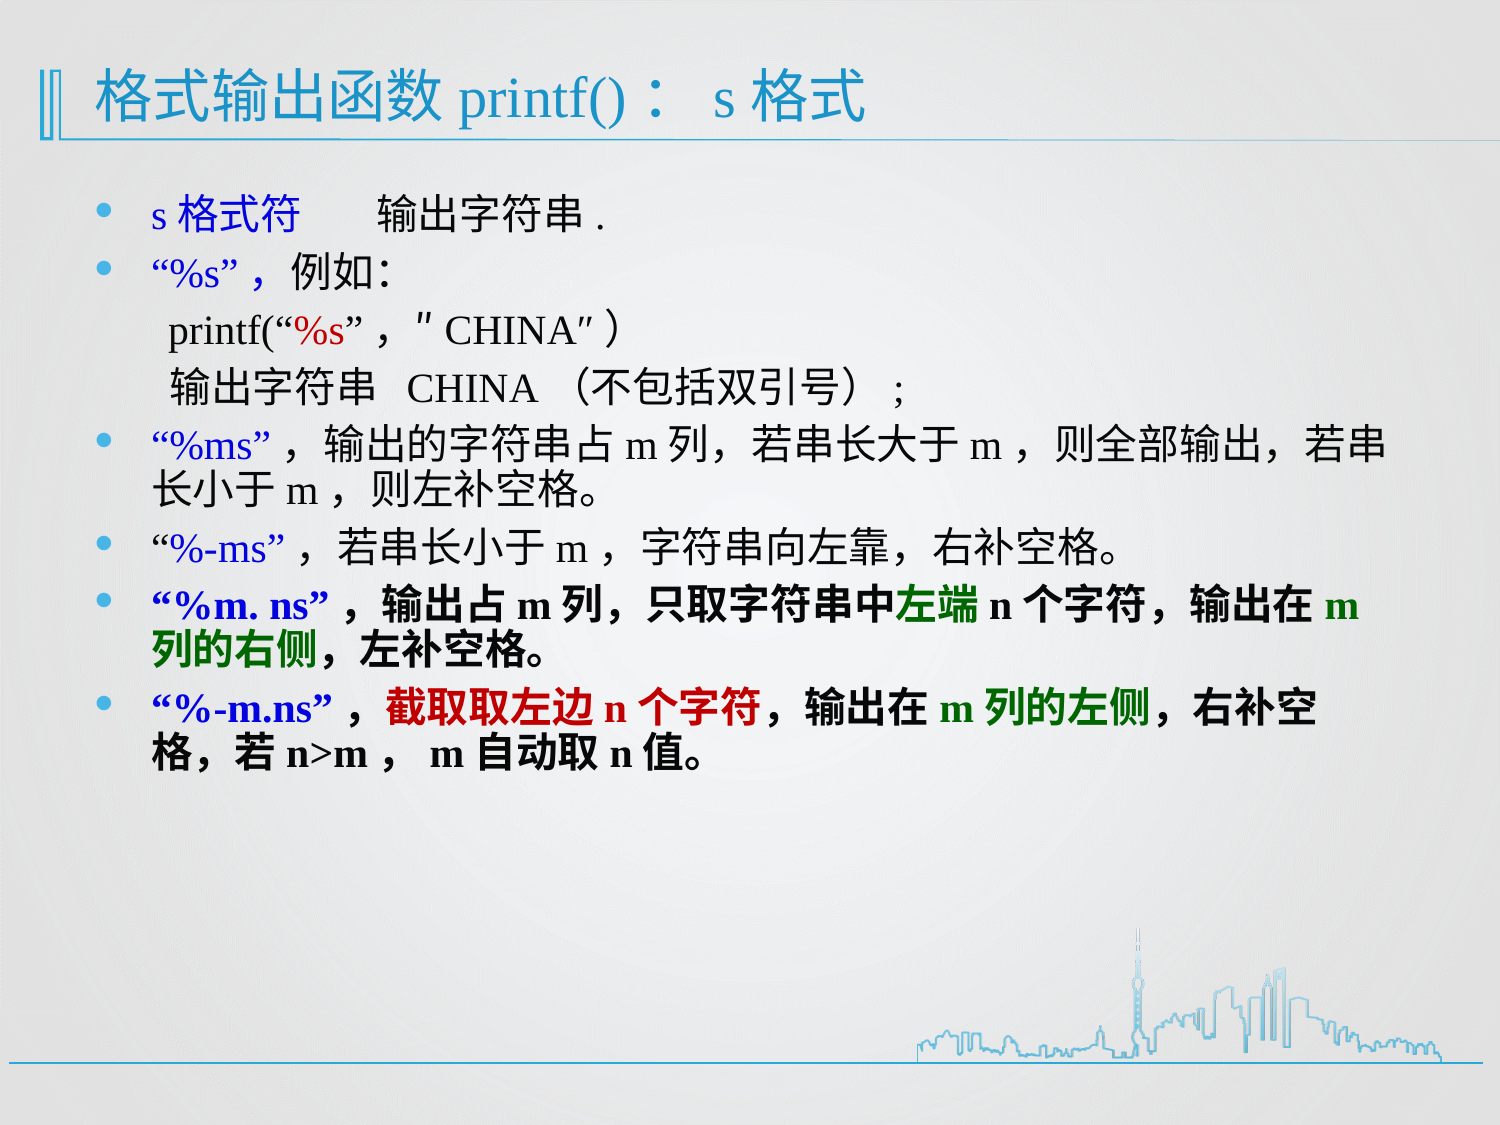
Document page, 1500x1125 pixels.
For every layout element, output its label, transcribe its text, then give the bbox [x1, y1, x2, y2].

title 格式输出函数printf()：s格式 [79, 41, 1407, 138]
picture [0, 0, 1500, 1125]
list s格式符 输出字符串. “%s”，例如： printf(“%s”，″CHINA″） 输出字符串 CHINA（不包括双引号）; “%ms”，输出的字符串占m列，若串长大于m，则全部输出，若串长小于m，则左补空格。 “%-ms”，若串长小于m，字符串向左靠，右补空格。 “%m. ns”，输出占m列，只取字符串中左端n个字符，输出在m列的右侧，左补空格。 “%-m.ns”，截取取左边n个字符，输出在m列的左侧，右补空格，若n>m，m自动取n值。 [79, 186, 1407, 1063]
